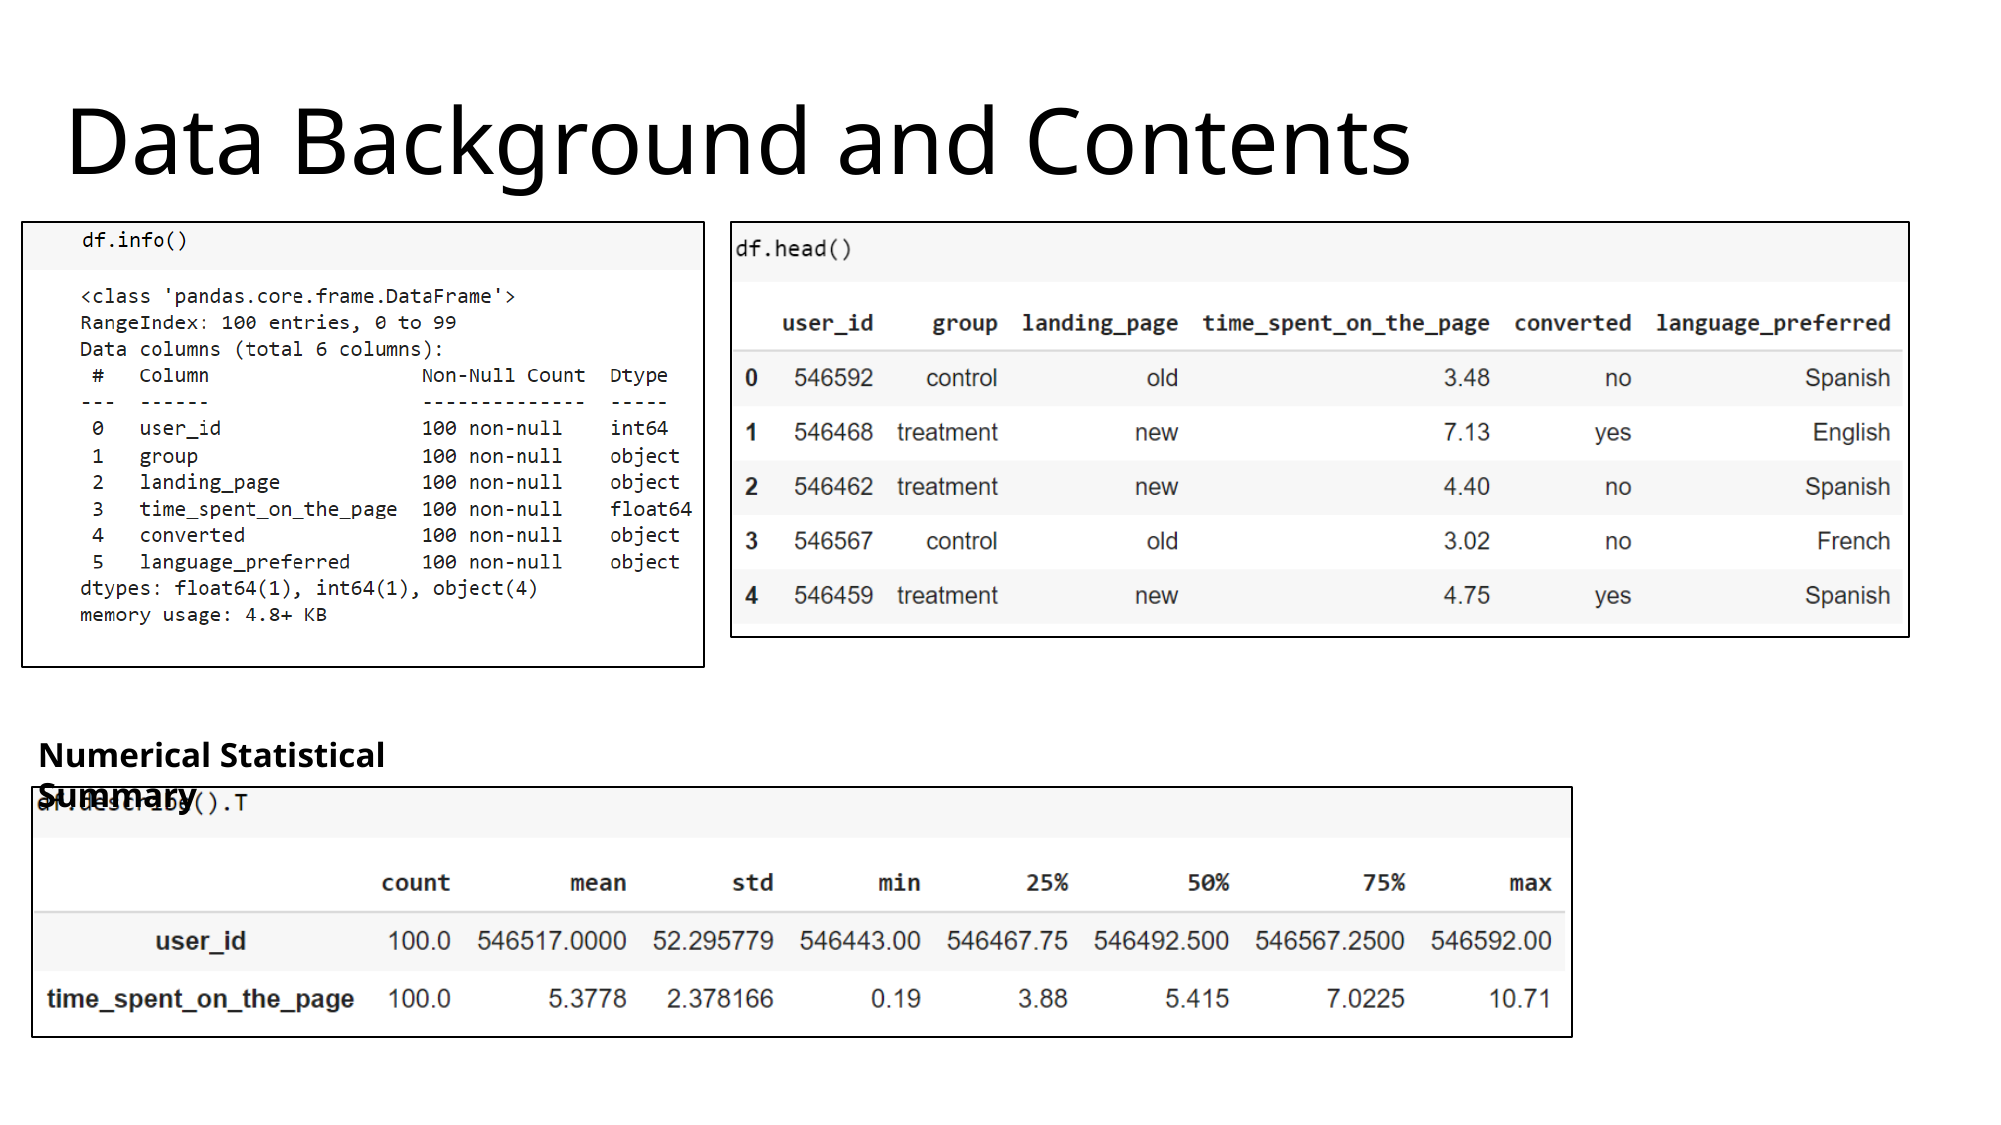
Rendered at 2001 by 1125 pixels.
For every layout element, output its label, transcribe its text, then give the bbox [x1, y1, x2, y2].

picture [731, 223, 1908, 636]
picture [33, 787, 1571, 1036]
picture [23, 223, 703, 667]
title Data Background and Contents [44, 63, 1908, 189]
text_box Numerical Statistical Summary [23, 727, 558, 822]
